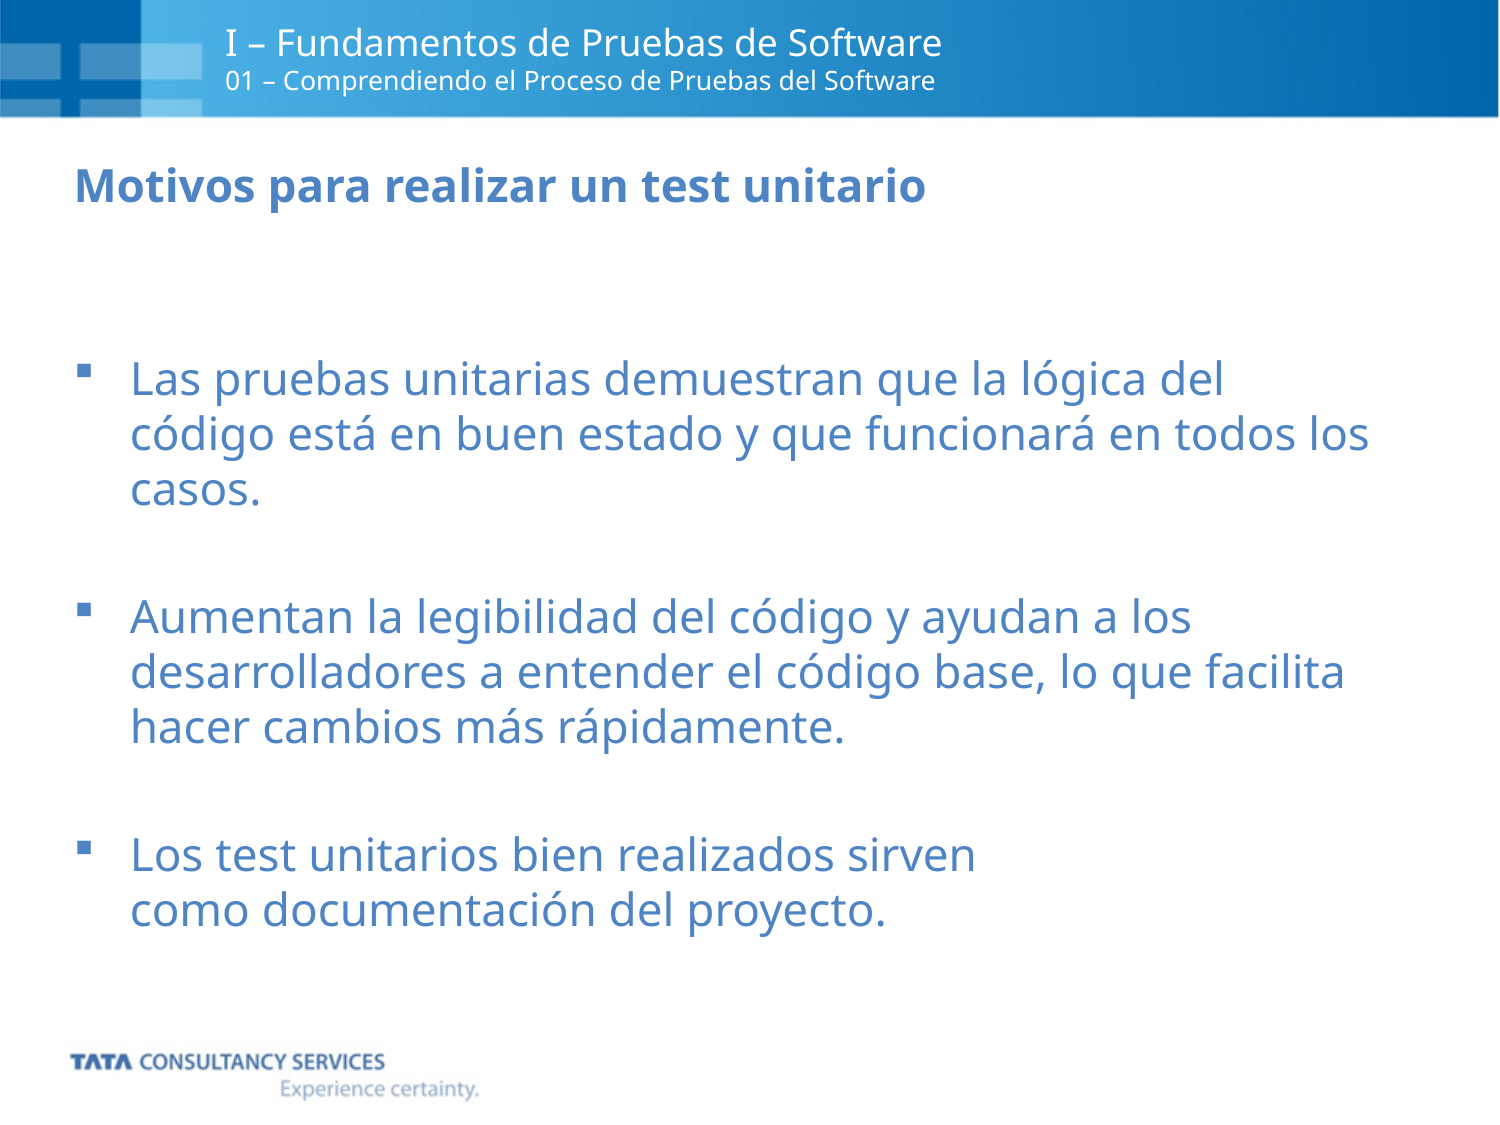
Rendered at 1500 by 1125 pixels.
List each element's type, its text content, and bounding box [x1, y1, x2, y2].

picture [0, 0, 1499, 1124]
title I – Fundamentos de Pruebas de Software 01 – Comprendiendo el Proceso de Pruebas del Software [210, 10, 1435, 104]
list Motivos para realizar un test unitario Las pruebas unitarias demuestran que la lógica del código está en buen estado y que funcionará en todos los casos. Aumentan la legibilidad del código y ayudan a los desarrolladores a entender el código base, lo que facilita hacer cambios más rápidamente. Los test unitarios bien realizados sirven como documentación del proyecto. [58, 149, 1443, 300]
